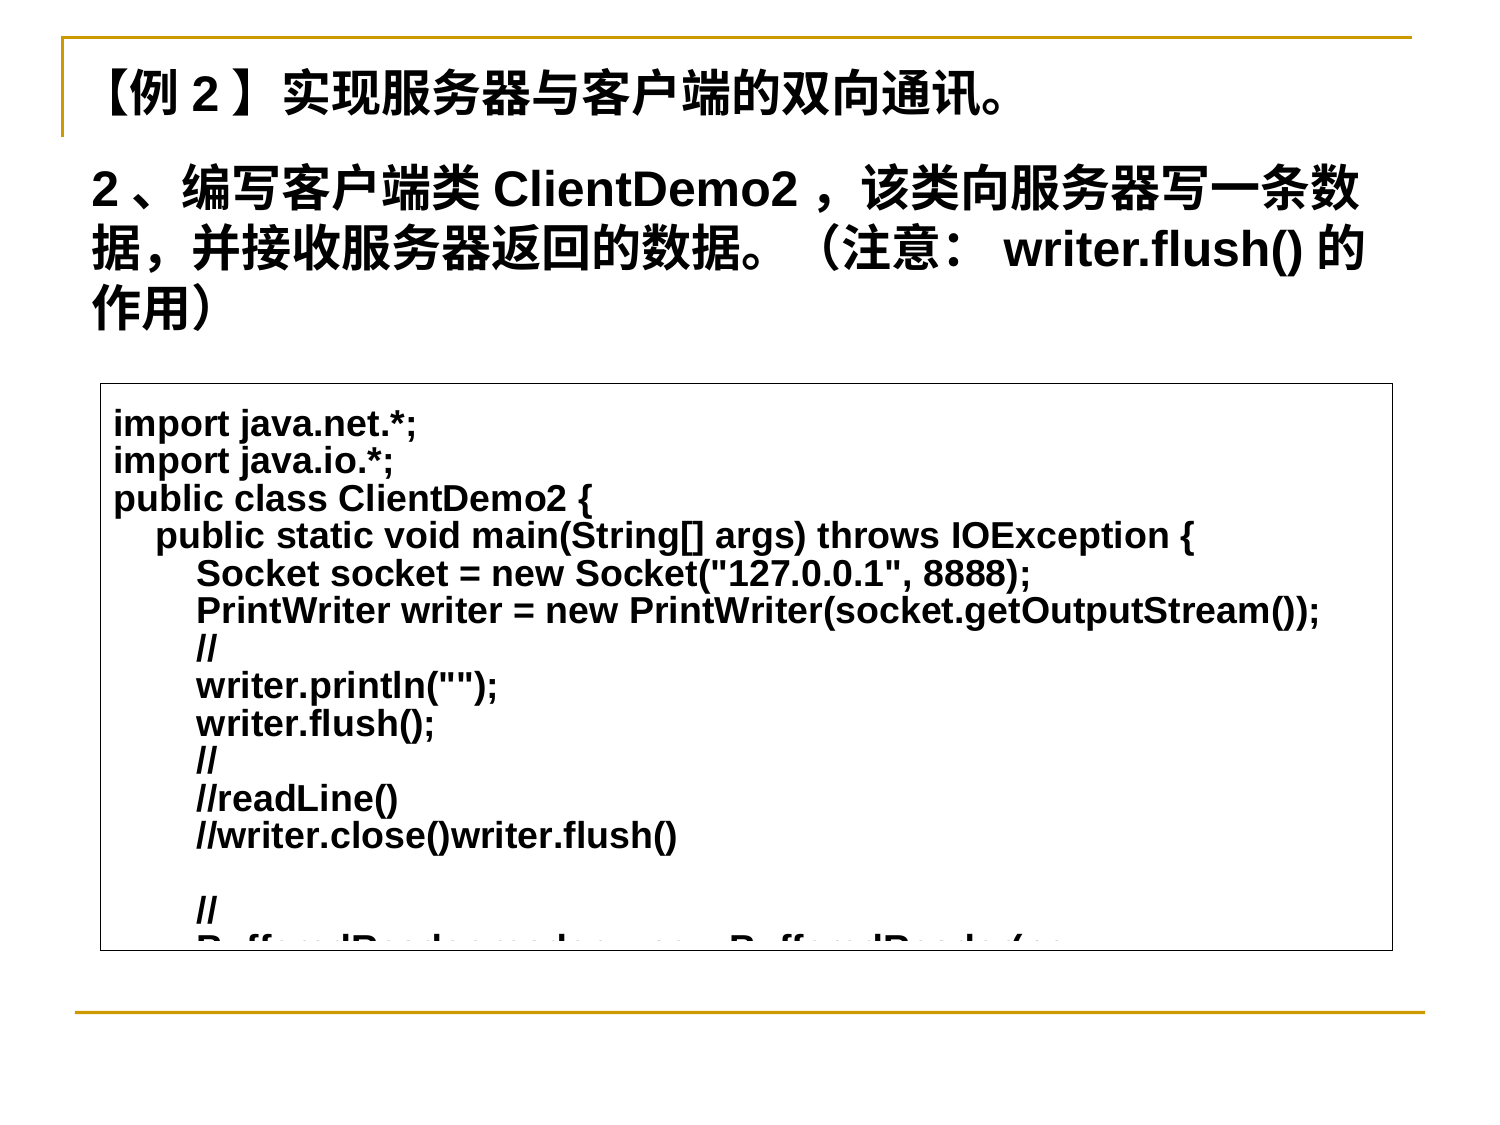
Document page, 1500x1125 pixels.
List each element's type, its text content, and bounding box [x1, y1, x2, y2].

text_box 2、编写客户端类ClientDemo2，该类向服务器写一条数据，并接收服务器返回的数据。（注意：writer.flush()的作用） [76, 148, 1393, 344]
text_box 【例2】实现服务器与客户端的双向通讯。 [64, 54, 1393, 130]
